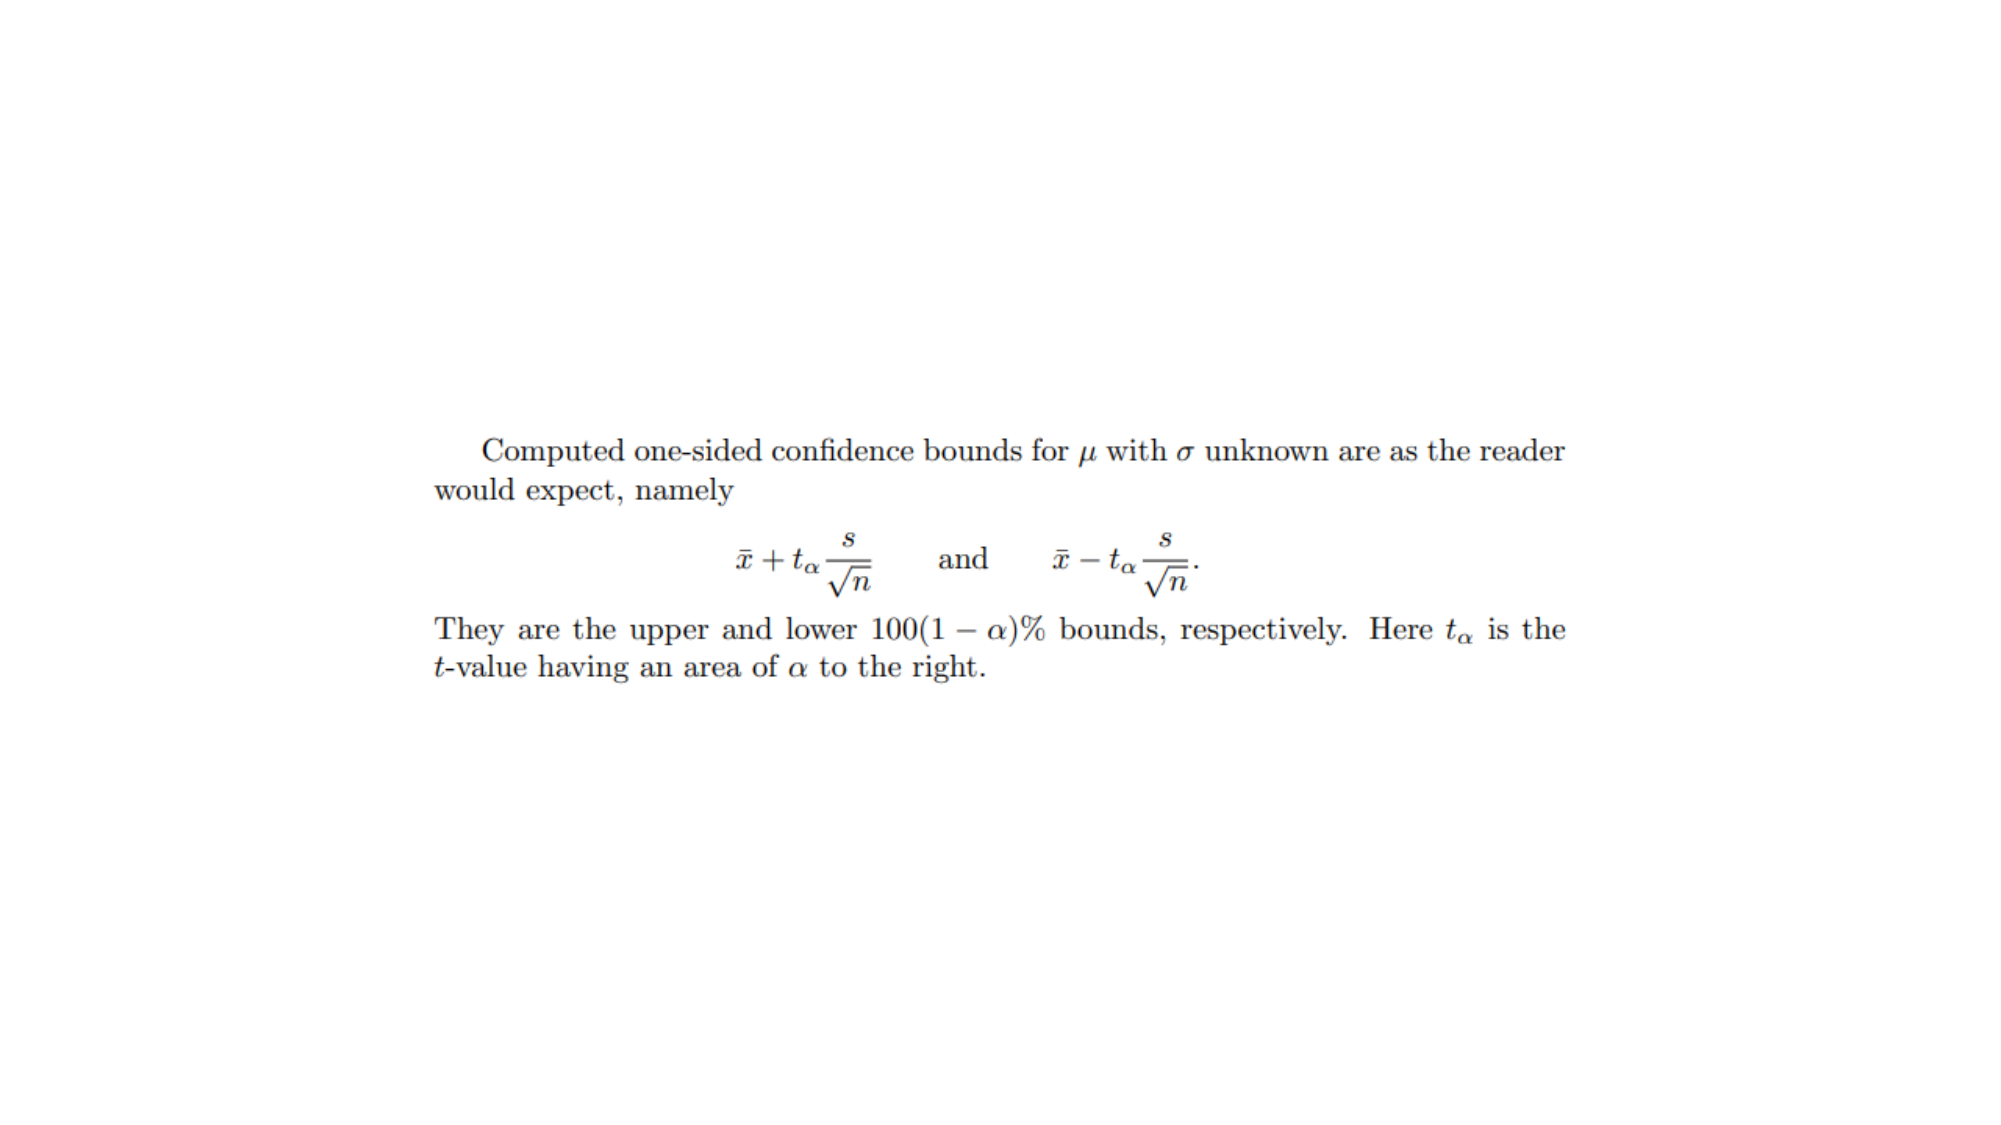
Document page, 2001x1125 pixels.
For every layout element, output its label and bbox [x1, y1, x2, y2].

picture [371, 431, 1601, 694]
